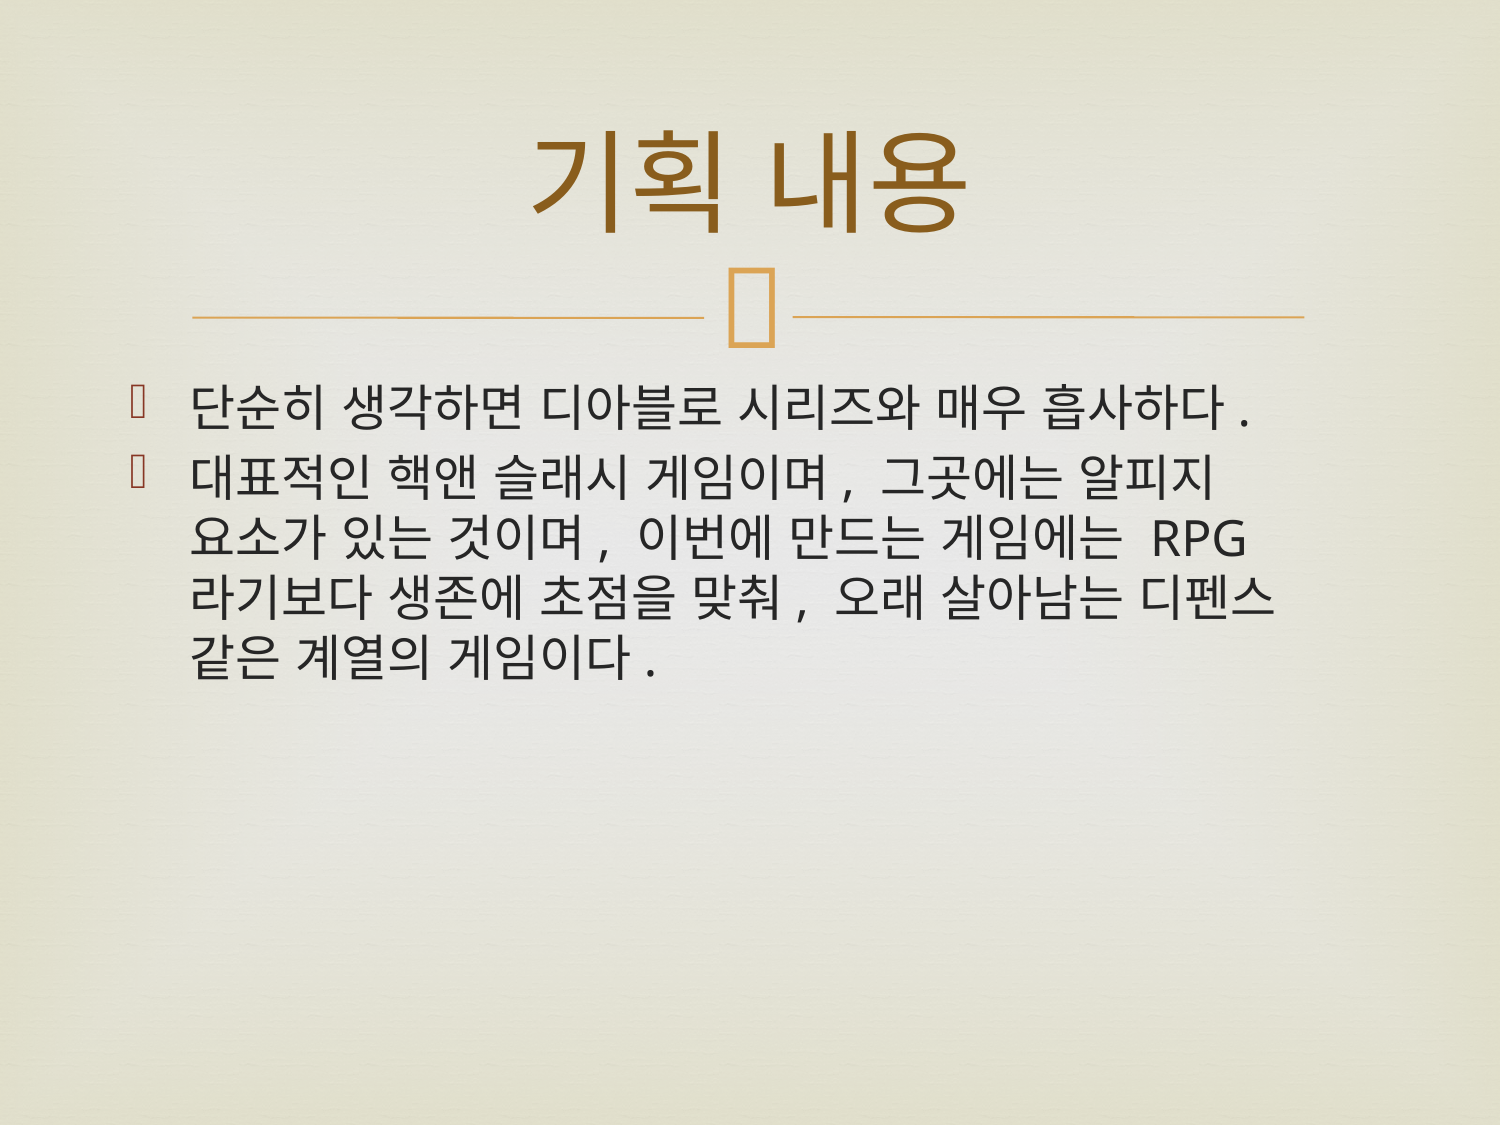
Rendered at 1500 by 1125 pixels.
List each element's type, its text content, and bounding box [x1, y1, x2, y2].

list 단순히 생각하면 디아블로 시리즈와 매우 흡사하다. 대표적인 핵앤 슬래시 게임이며, 그곳에는 알피지 요소가 있는 것이며, 이번에 만드는 게임에는 RPG 라기보다 생존에 초점을 맞춰, 오래 살아남는 디펜스 같은 계열의 게임이다. [114, 368, 1386, 1005]
title 기획 내용 [112, 93, 1386, 267]
